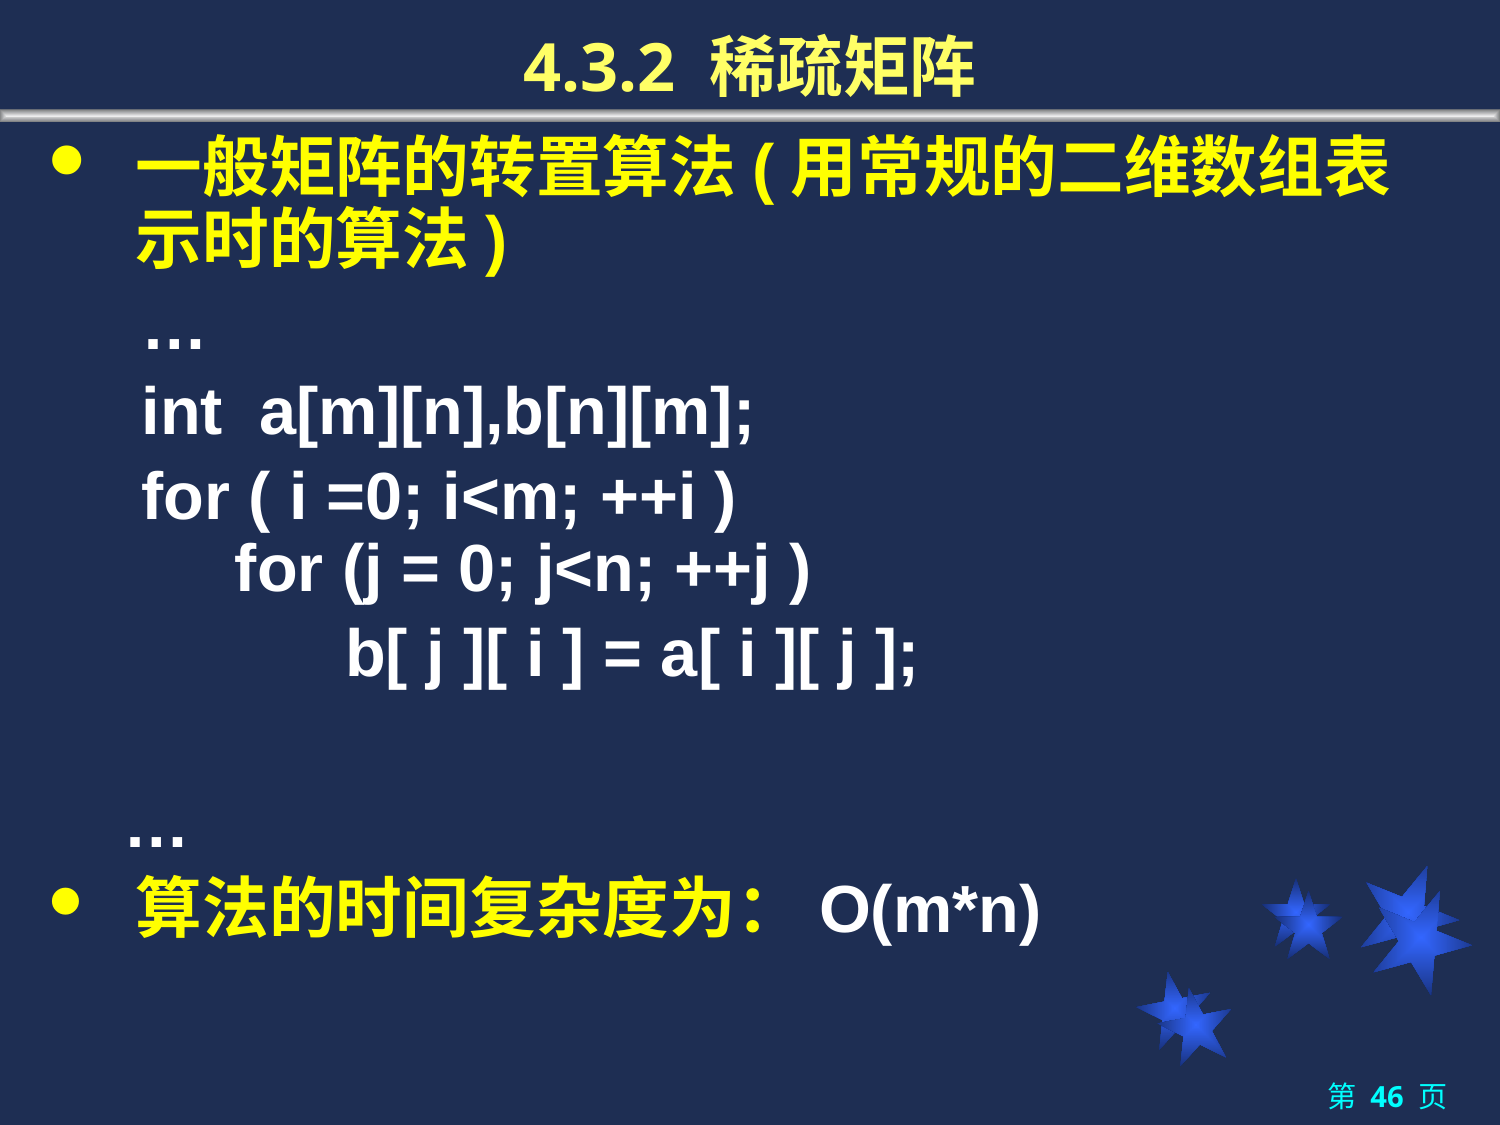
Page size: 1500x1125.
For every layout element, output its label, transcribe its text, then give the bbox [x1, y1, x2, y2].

slide_number 第 46 页 [1067, 1070, 1463, 1125]
list 一般矩阵的转置算法(用常规的二维数组表示时的算法) … int a[m][n],b[n][m]; for ( i =0; i<m; ++i ) for (j = 0; j<n; ++j ) b[ j ][ i ] = a[ i ][ j ]; … 算法的时间复杂度为：O(m*n) [32, 126, 1460, 1014]
title 4.3.2 稀疏矩阵 [0, 0, 1500, 113]
